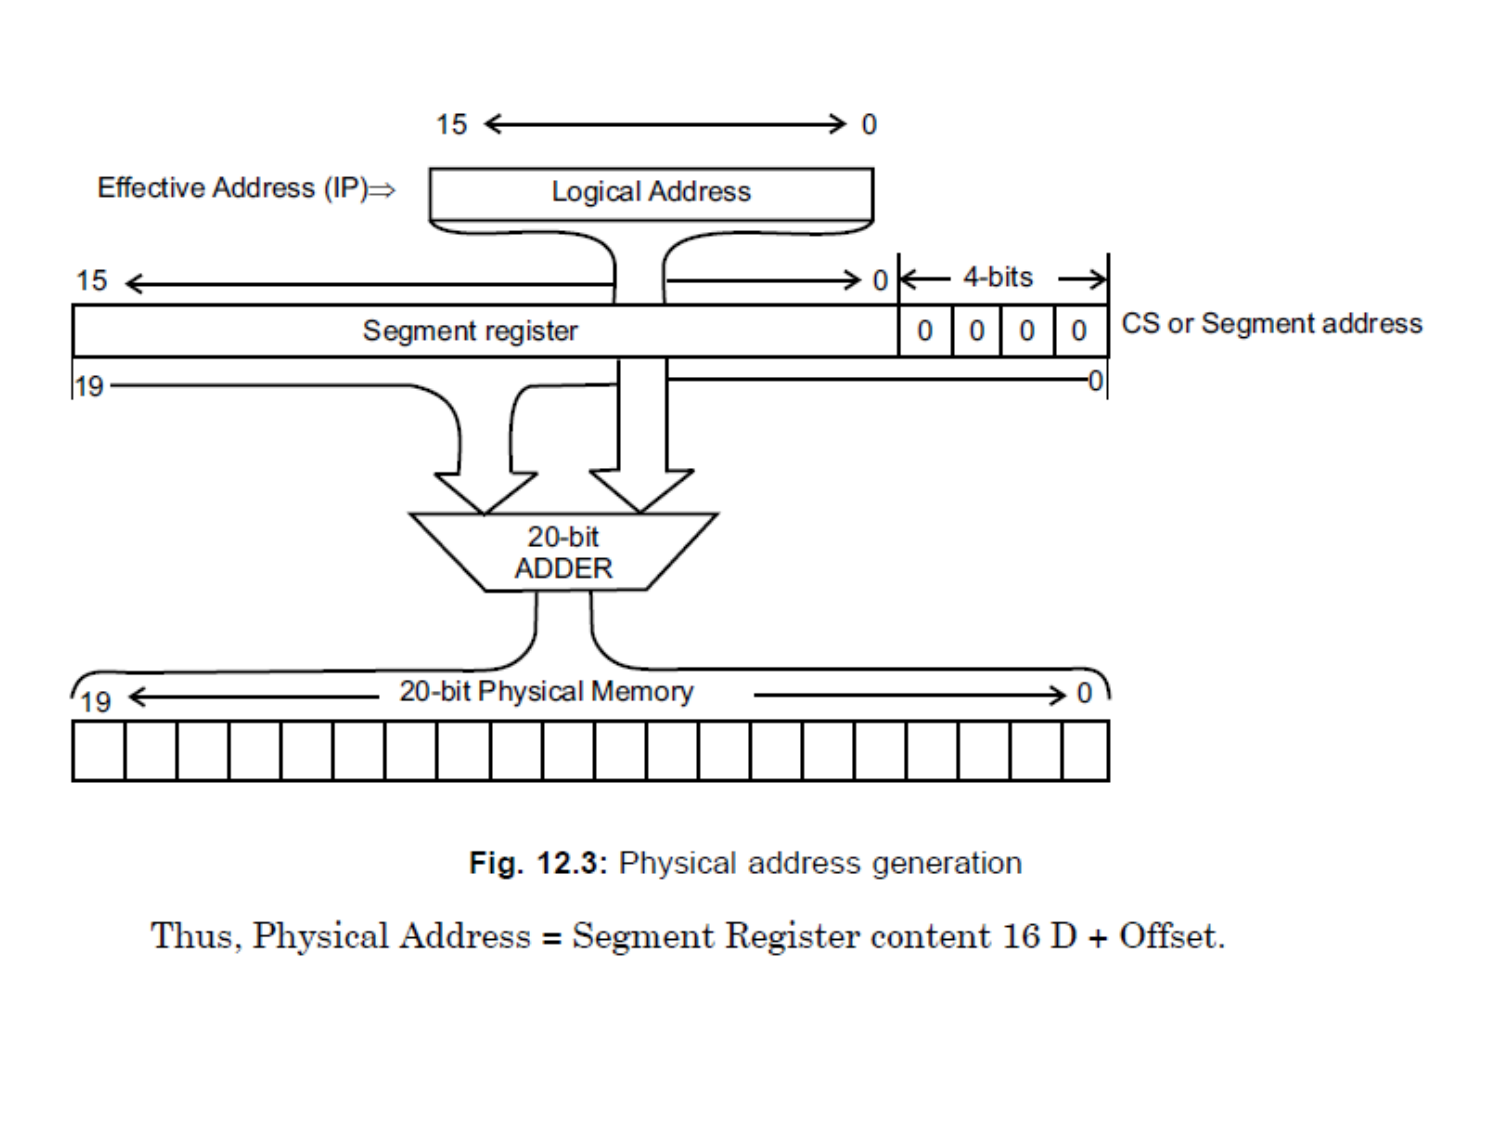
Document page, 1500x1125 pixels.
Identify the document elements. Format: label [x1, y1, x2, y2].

picture [55, 101, 1455, 965]
